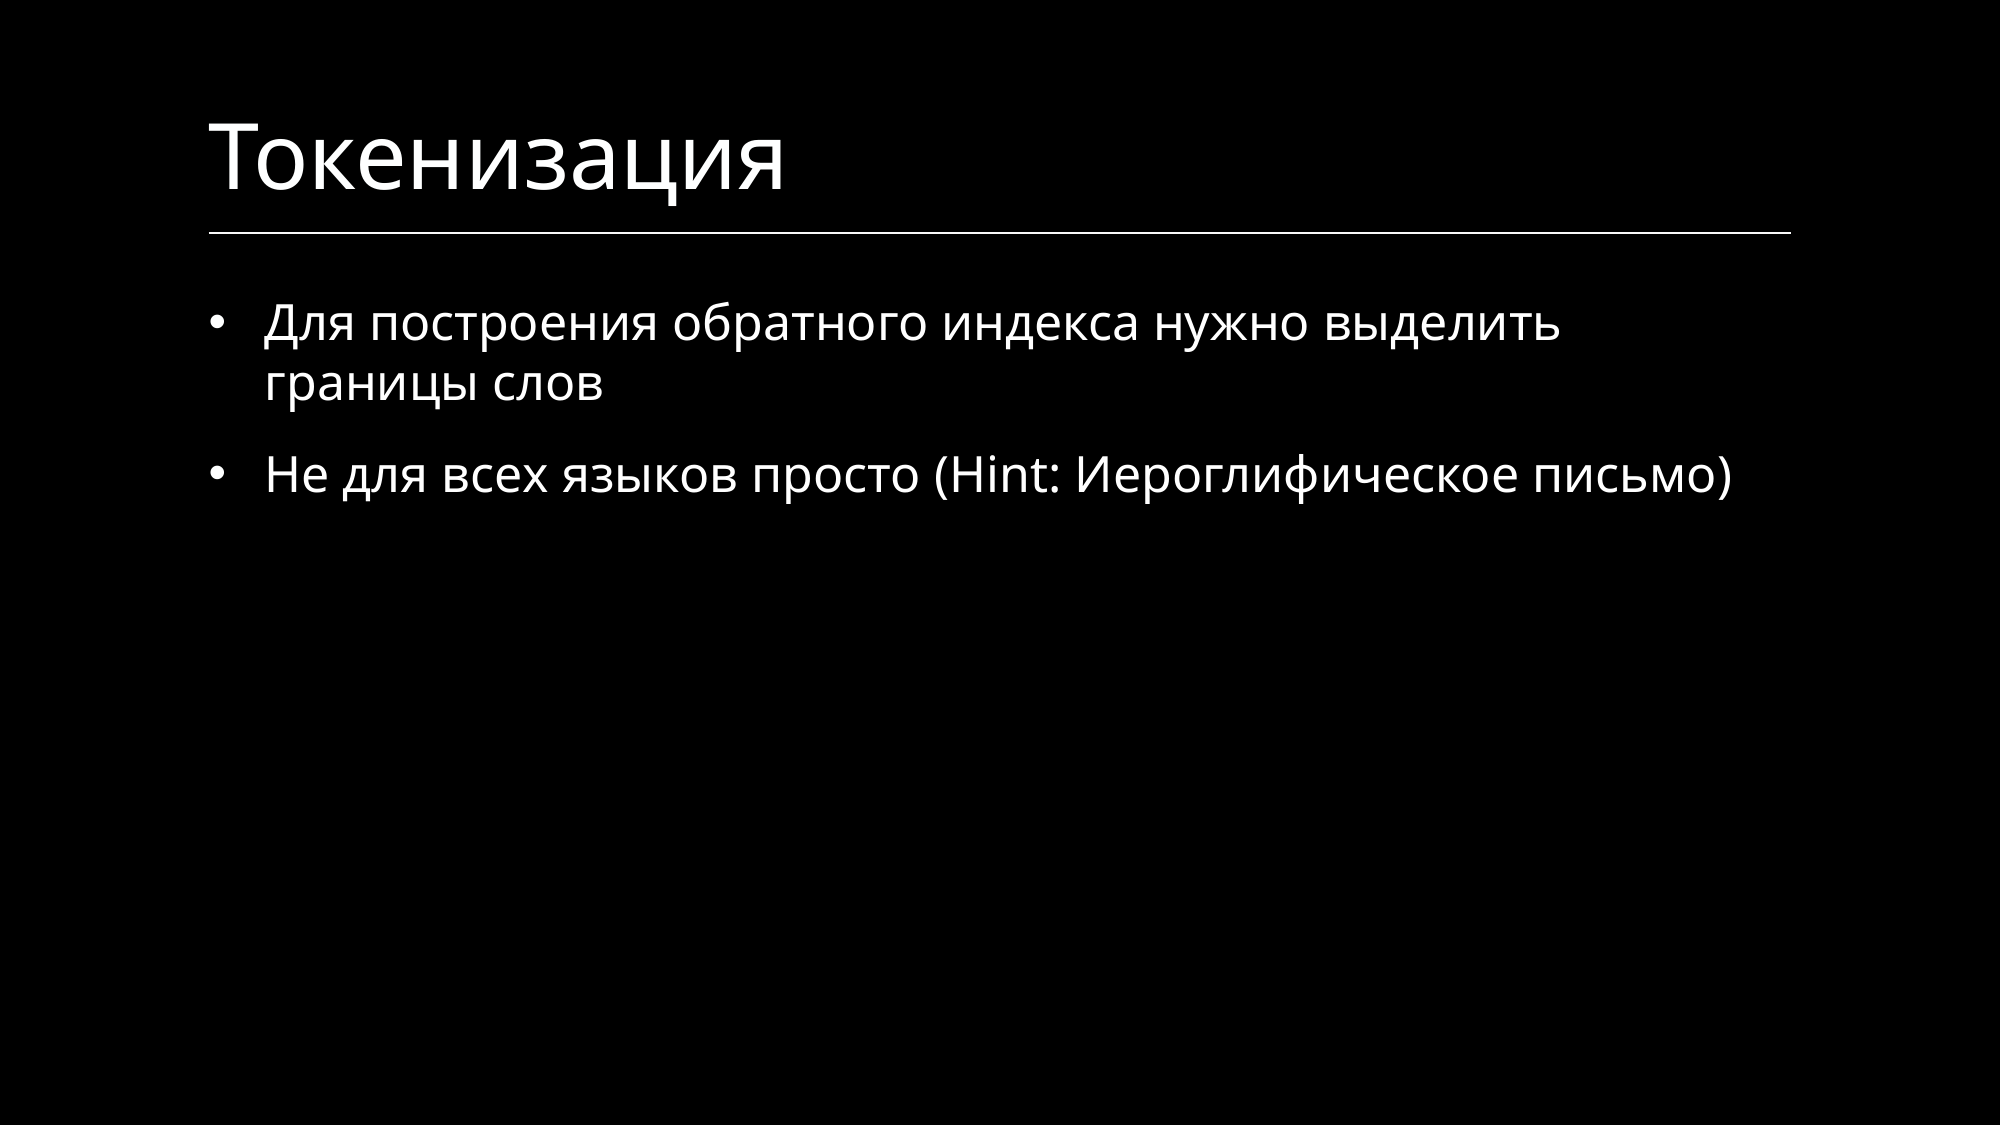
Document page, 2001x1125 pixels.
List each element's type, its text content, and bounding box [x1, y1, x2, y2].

title Токенизация [208, 54, 1792, 232]
list Для построения обратного индекса нужно выделить границы слов Не для всех языков просто (Hint: Иероглифическое письмо) [208, 290, 1792, 988]
